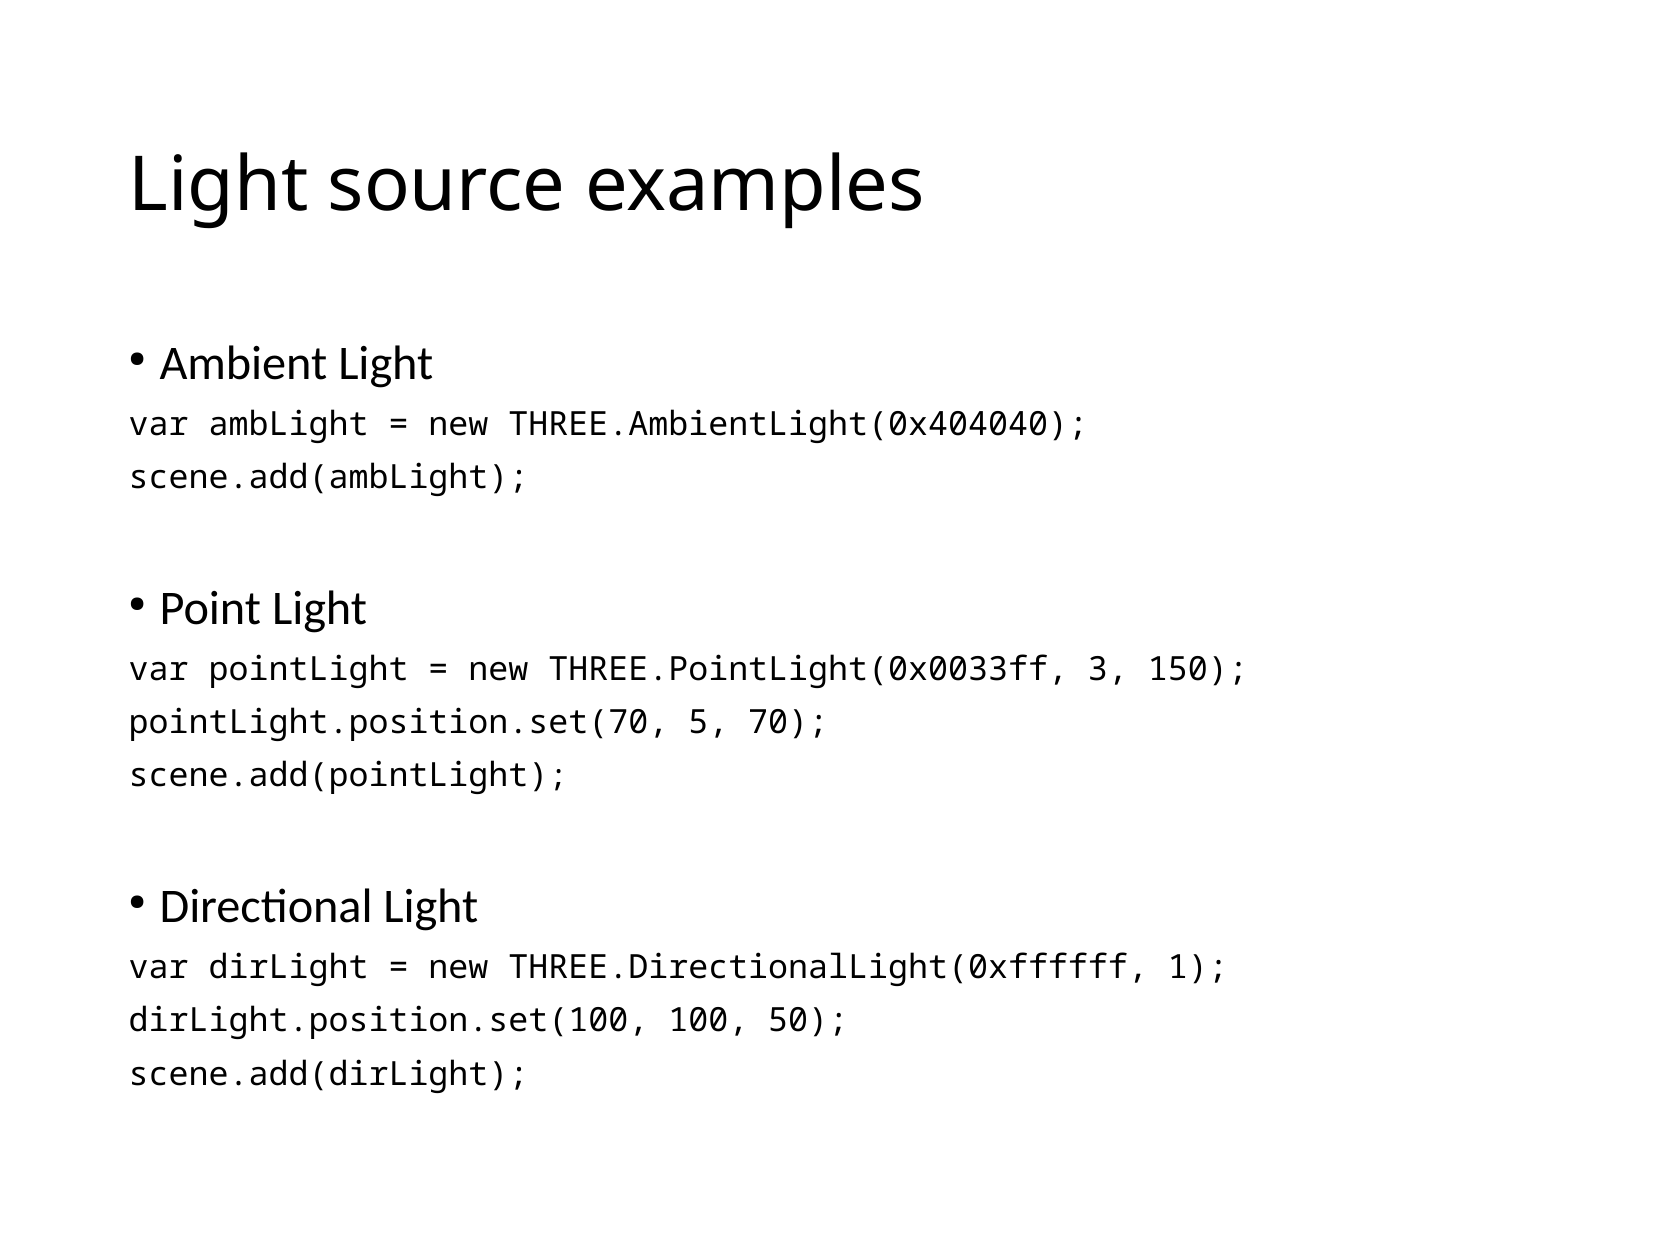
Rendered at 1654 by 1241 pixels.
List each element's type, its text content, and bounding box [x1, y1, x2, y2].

list Ambient Light var ambLight = new THREE.AmbientLight(0x404040); scene.add(ambLight); Point Light var pointLight = new THREE.PointLight(0x0033ff, 3, 150); pointLight.position.set(70, 5, 70); scene.add(pointLight); Directional Light var dirLight = new THREE.DirectionalLight(0xffffff, 1); dirLight.position.set(100, 100, 50); scene.add(dirLight); [113, 330, 1540, 1117]
title Light source examples [113, 74, 1540, 297]
